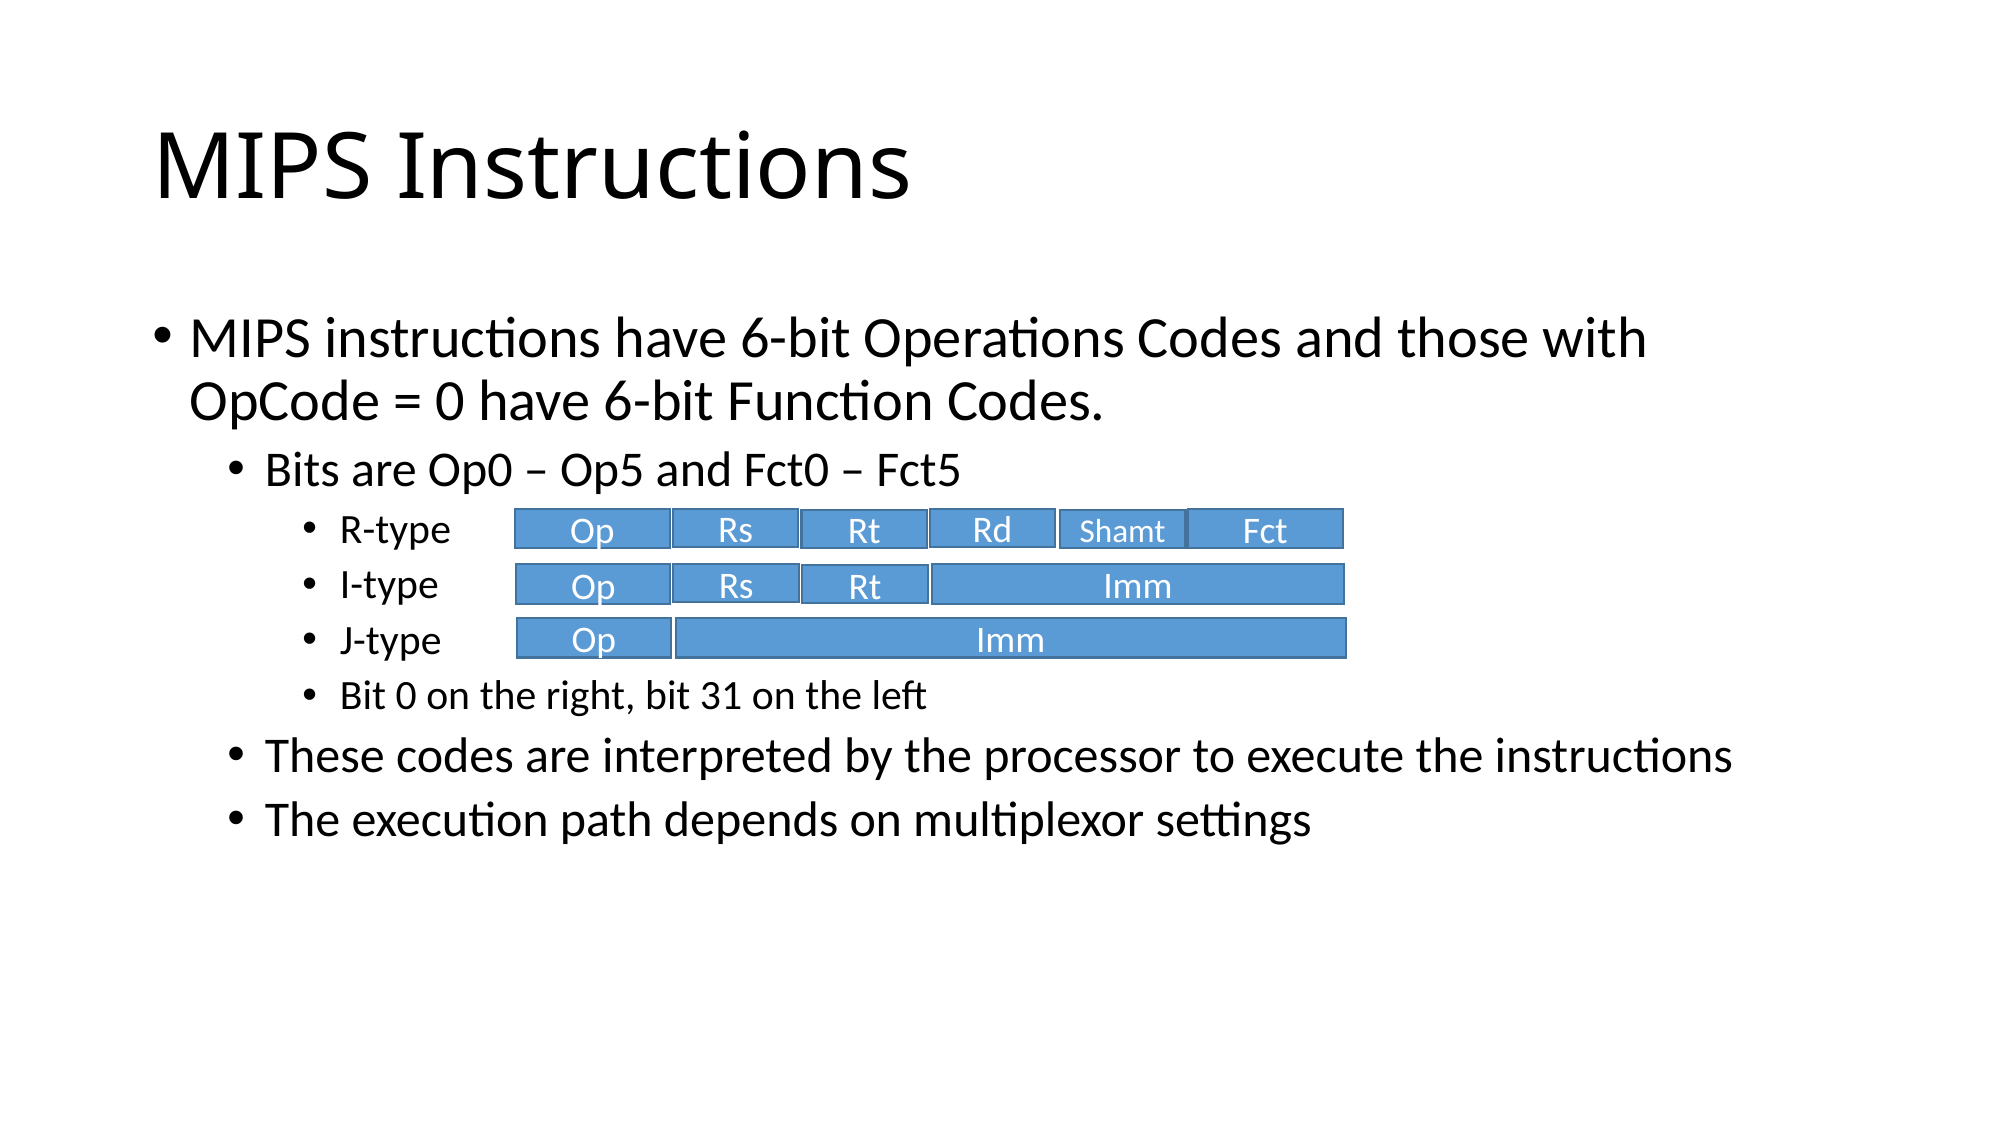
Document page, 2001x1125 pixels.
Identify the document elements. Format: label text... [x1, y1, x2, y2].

text_box Rs [672, 563, 800, 603]
text_box Op [514, 508, 671, 549]
text_box Shamt [1059, 509, 1187, 549]
text_box Imm [931, 563, 1345, 605]
text_box Fct [1187, 508, 1344, 549]
text_box Op [515, 563, 671, 605]
text_box Rt [801, 564, 929, 604]
list MIPS instructions have 6-bit Operations Codes and those with OpCode = 0 have 6-bit Function Codes. Bits are Op0 – Op5 and Fct0 – Fct5 R-type I-type J-type Bit 0 on the right, bit 31 on the left These codes are interpreted by the processor to execute the instructions The execution path depends on multiplexor settings [137, 299, 1863, 1014]
text_box Rs [672, 508, 799, 548]
text_box Imm [675, 617, 1347, 659]
title MIPS Instructions [137, 59, 1863, 278]
text_box Rd [929, 508, 1056, 548]
text_box Op [516, 617, 672, 659]
text_box Rt [800, 509, 928, 549]
